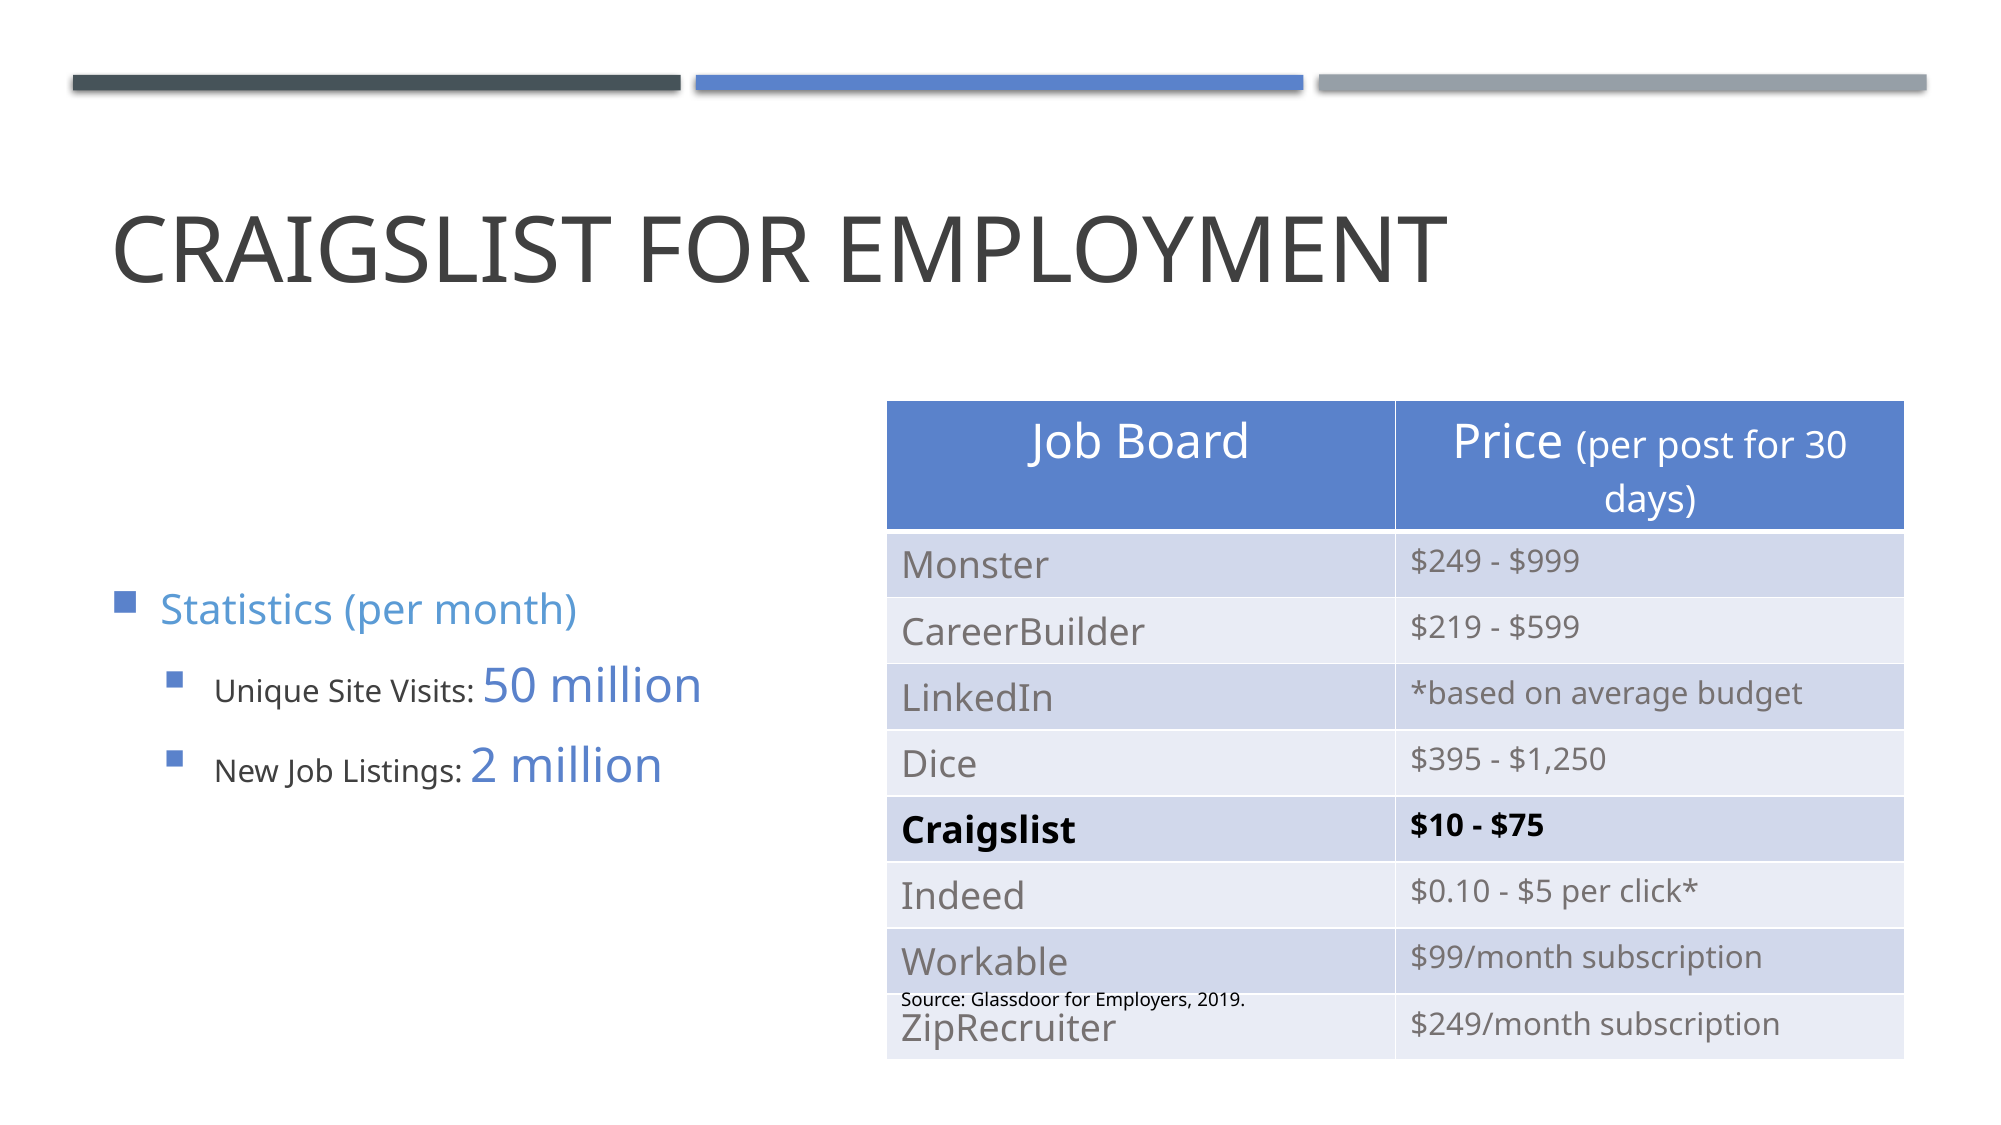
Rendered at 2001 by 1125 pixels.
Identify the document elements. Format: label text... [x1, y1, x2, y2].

table_cell $0.10 - $5 per click* [1396, 863, 1904, 927]
table_cell Monster [887, 534, 1395, 597]
table_cell ZipRecruiter [887, 1017, 1395, 1059]
table_cell $395 - $1,250 [1396, 731, 1904, 795]
table_cell *based on average budget [1396, 664, 1904, 729]
table_cell Dice [887, 731, 1395, 795]
title Craigslist For Employment [95, 115, 1905, 311]
text_box Source: Glassdoor for Employers, 2019. [886, 979, 1905, 1017]
table_cell Indeed [887, 863, 1395, 927]
table_cell LinkedIn [887, 664, 1395, 729]
table_cell $99/month subscription [1396, 929, 1904, 979]
table_cell Workable [887, 929, 1395, 979]
table_cell CareerBuilder [887, 598, 1395, 663]
list Statistics (per month) Unique Site Visits: 50 million New Job Listings: 2 million [95, 383, 1905, 981]
table_cell $219 - $599 [1396, 598, 1904, 663]
table_cell $10 - $75 [1396, 797, 1904, 861]
table_cell $249/month subscription [1396, 1017, 1904, 1059]
table_cell $249 - $999 [1396, 534, 1904, 597]
table_cell Craigslist [887, 797, 1395, 861]
table_header Price (per post for 30 days) [1396, 401, 1904, 529]
table_header Job Board [887, 401, 1395, 529]
